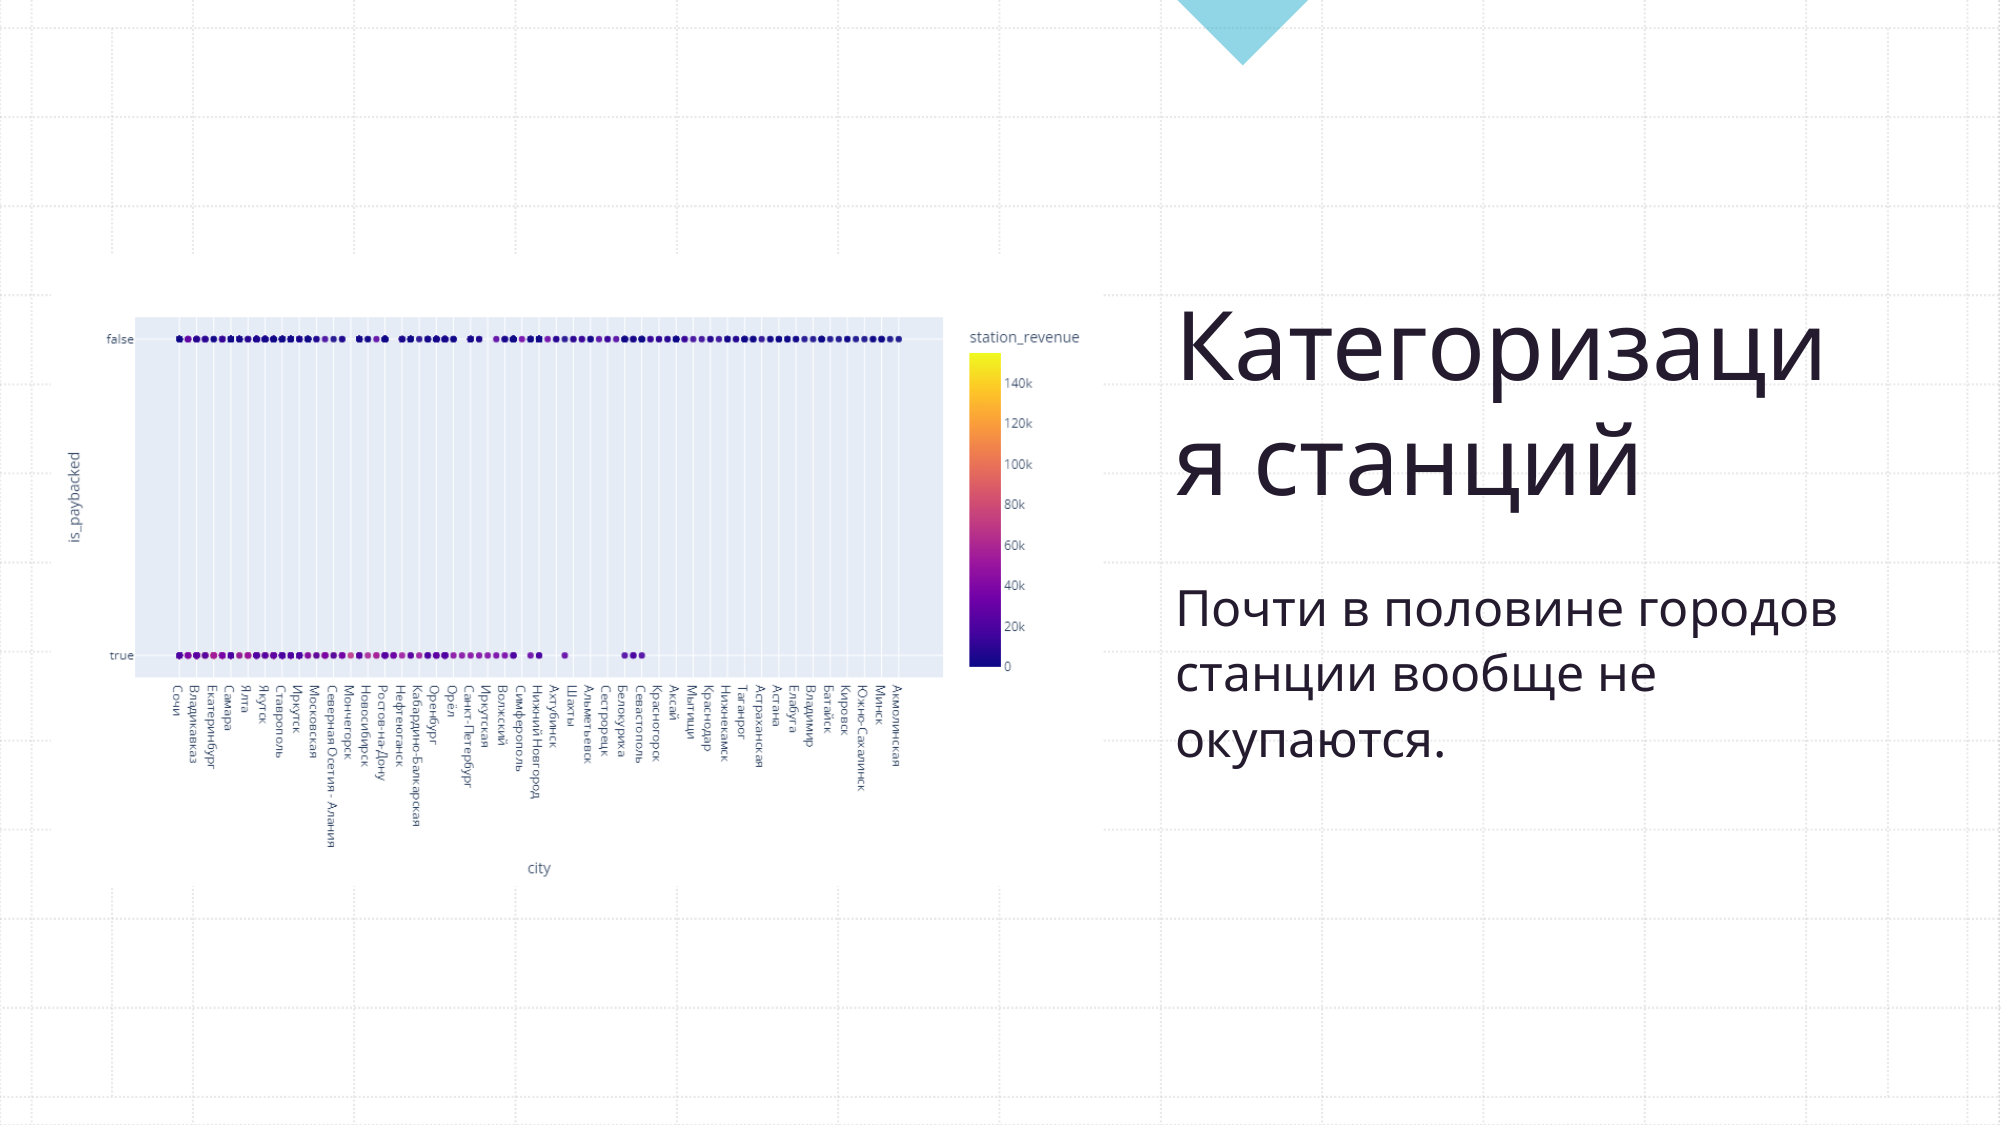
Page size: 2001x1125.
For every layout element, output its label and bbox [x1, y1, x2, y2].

text_box [0, 0, 2000, 1125]
picture [51, 254, 1103, 886]
